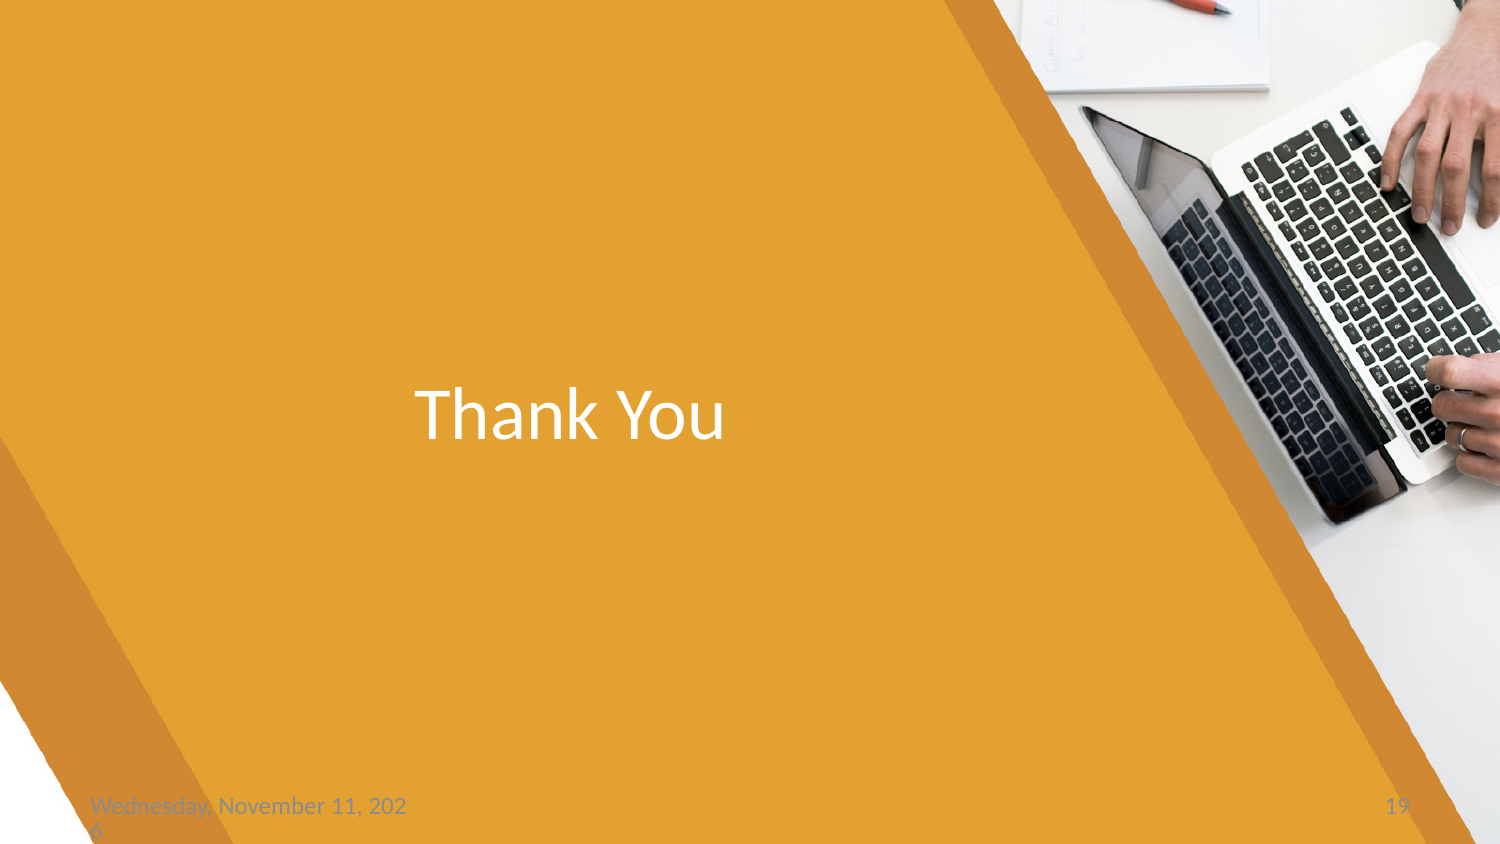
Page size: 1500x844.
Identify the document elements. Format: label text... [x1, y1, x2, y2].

title Thank You [399, 346, 851, 472]
picture [0, 0, 1500, 844]
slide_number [75, 782, 425, 827]
slide_number 19 [1074, 782, 1425, 827]
